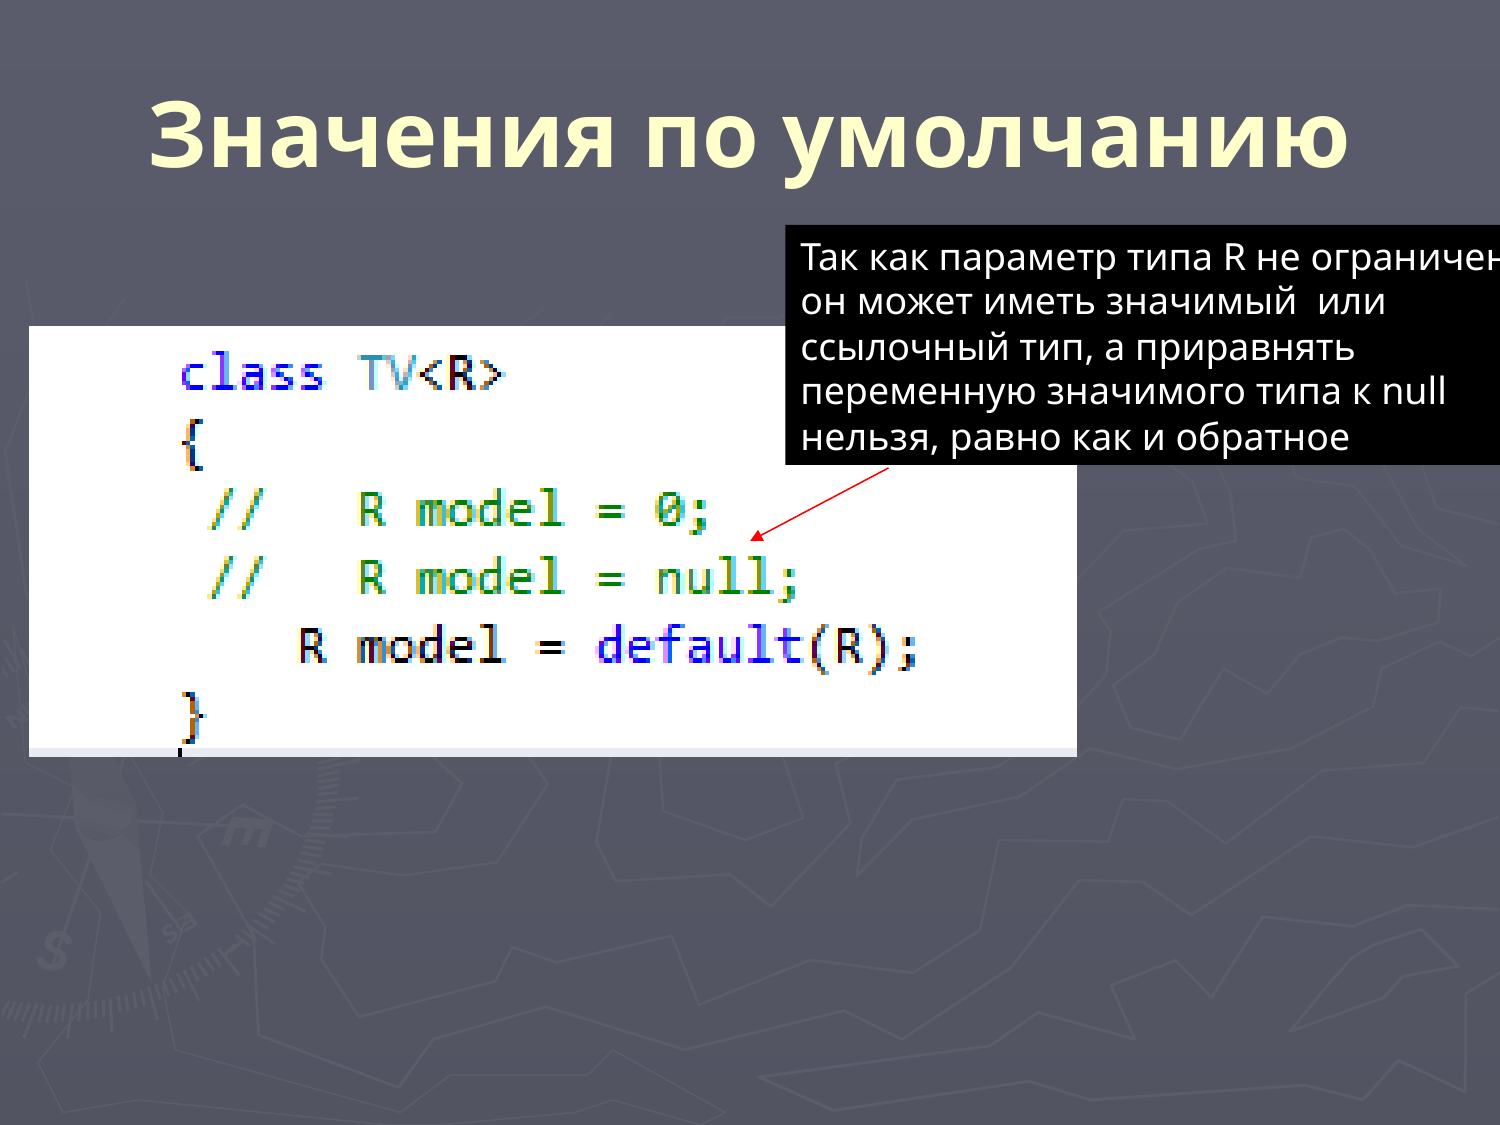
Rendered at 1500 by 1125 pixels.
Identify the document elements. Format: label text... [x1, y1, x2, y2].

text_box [749, 467, 889, 542]
text_box Так как параметр типа R не ограничен, он может иметь значимый или ссылочный тип, а приравнять переменную значимого типа к null нельзя, равно как и обратное [785, 224, 1500, 465]
picture [29, 325, 1077, 757]
title Значения по умолчанию [49, 37, 1451, 225]
